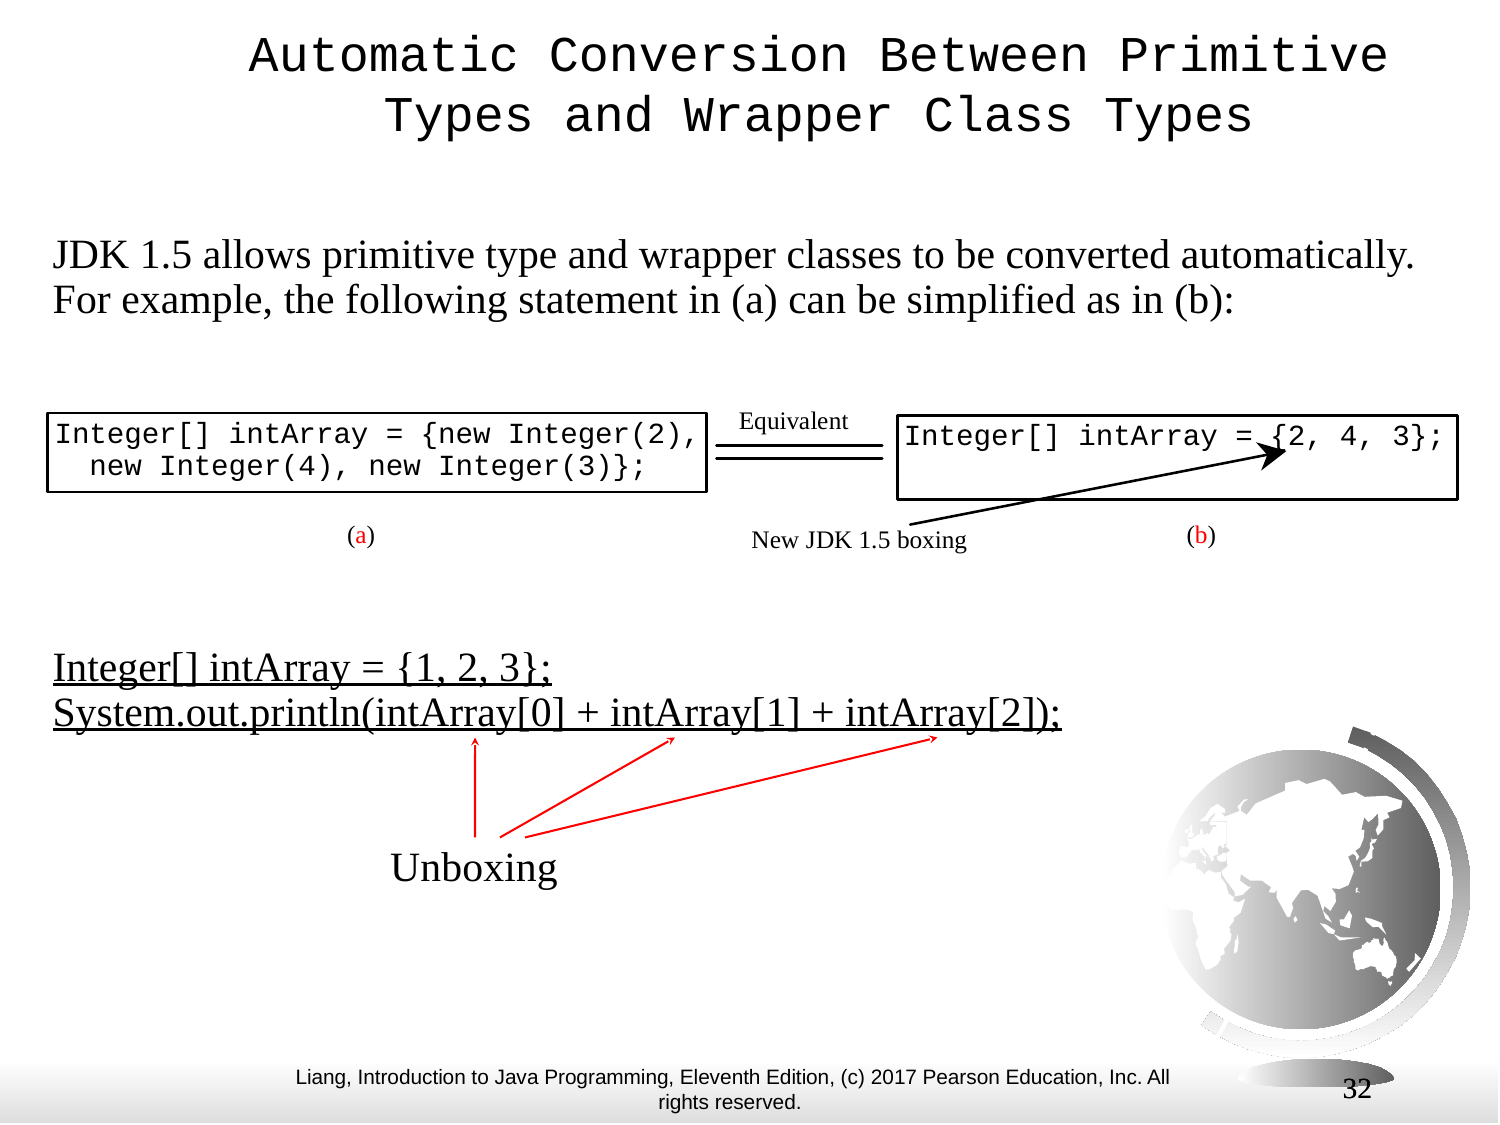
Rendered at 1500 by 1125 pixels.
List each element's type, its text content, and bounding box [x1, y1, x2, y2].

text_box [665, 737, 676, 746]
text_box Unboxing [375, 837, 575, 900]
list JDK 1.5 allows primitive type and wrapper classes to be converted automatically. For example, the following statement in (a) can be simplified as in (b): [37, 224, 1463, 325]
text_box [470, 737, 480, 838]
text_box [524, 735, 938, 838]
text_box Integer[] intArray = {1, 2, 3}; System.out.println(intArray[0] + intArray[1] + intArray[2]); [37, 637, 1463, 738]
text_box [37, 387, 1476, 585]
title Automatic Conversion Between Primitive Types and Wrapper Class Types [200, 24, 1438, 138]
text_box 32 [1074, 1049, 1388, 1125]
